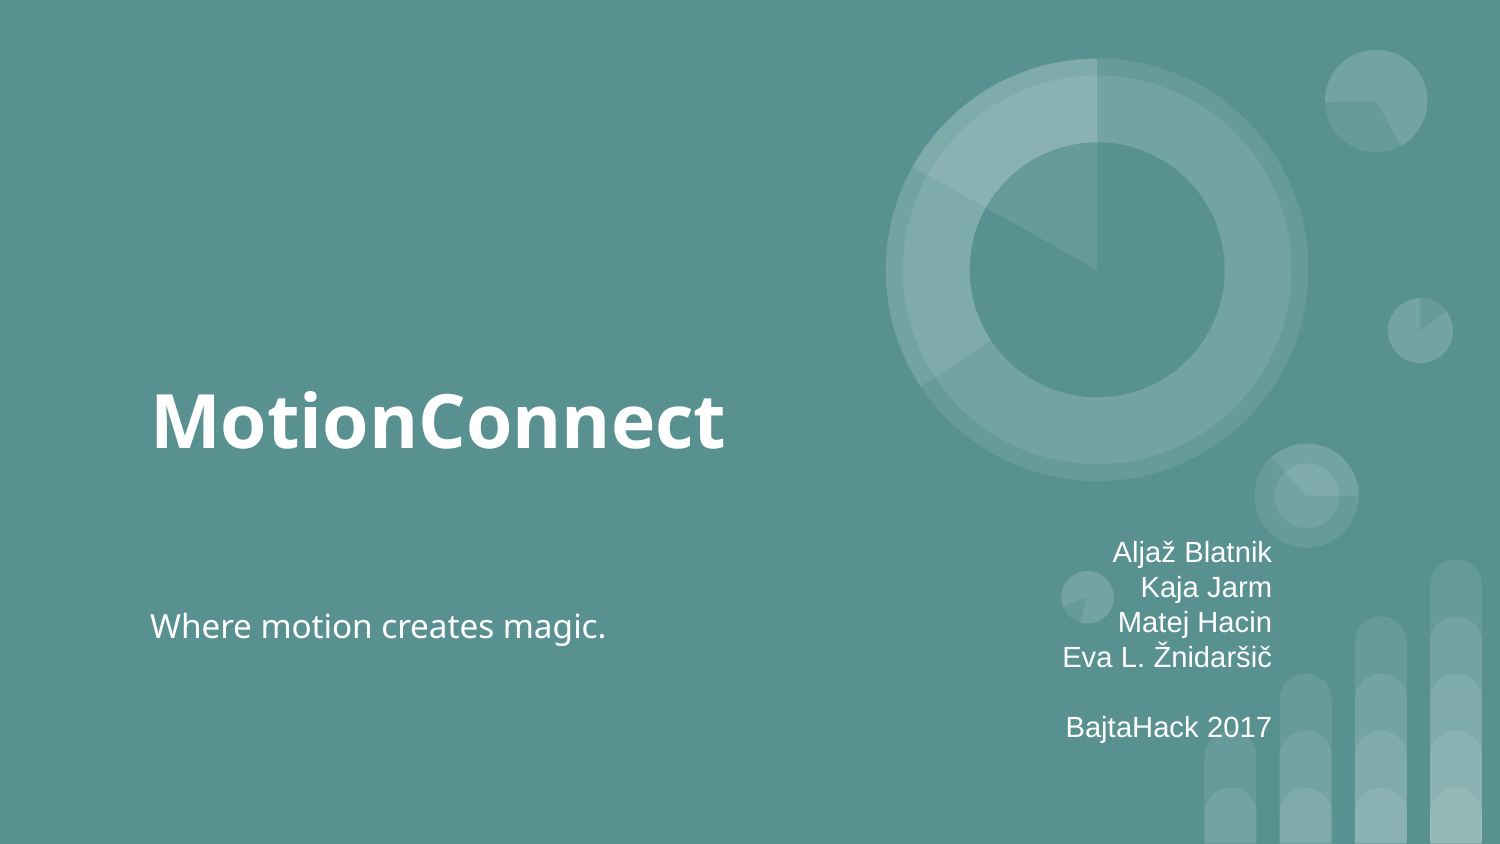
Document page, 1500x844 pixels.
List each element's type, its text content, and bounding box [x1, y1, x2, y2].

title MotionConnect [135, 264, 834, 572]
text_box Aljaž Blatnik Kaja Jarm Matej Hacin Eva L. Žnidaršič BajtaHack 2017 [774, 518, 1288, 729]
subtitle Where motion creates magic. [135, 589, 774, 704]
